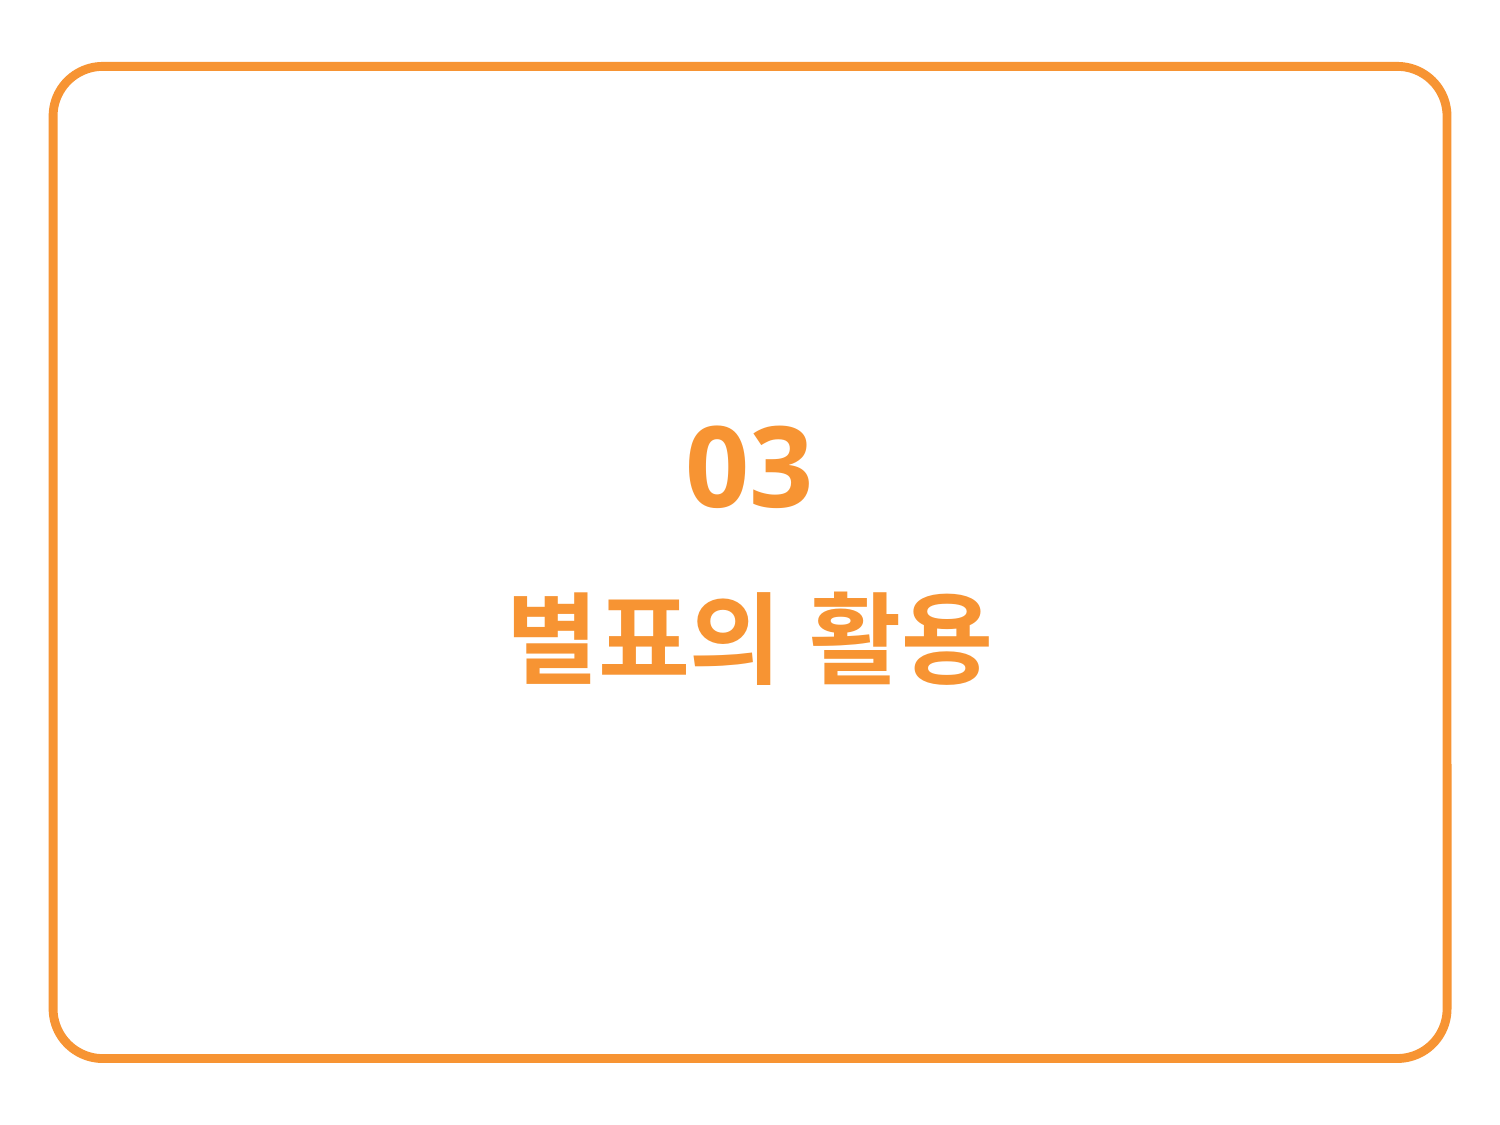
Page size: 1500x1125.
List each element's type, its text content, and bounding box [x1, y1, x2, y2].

list 별표의 활용 [117, 559, 1383, 715]
list 03 [117, 385, 1383, 540]
